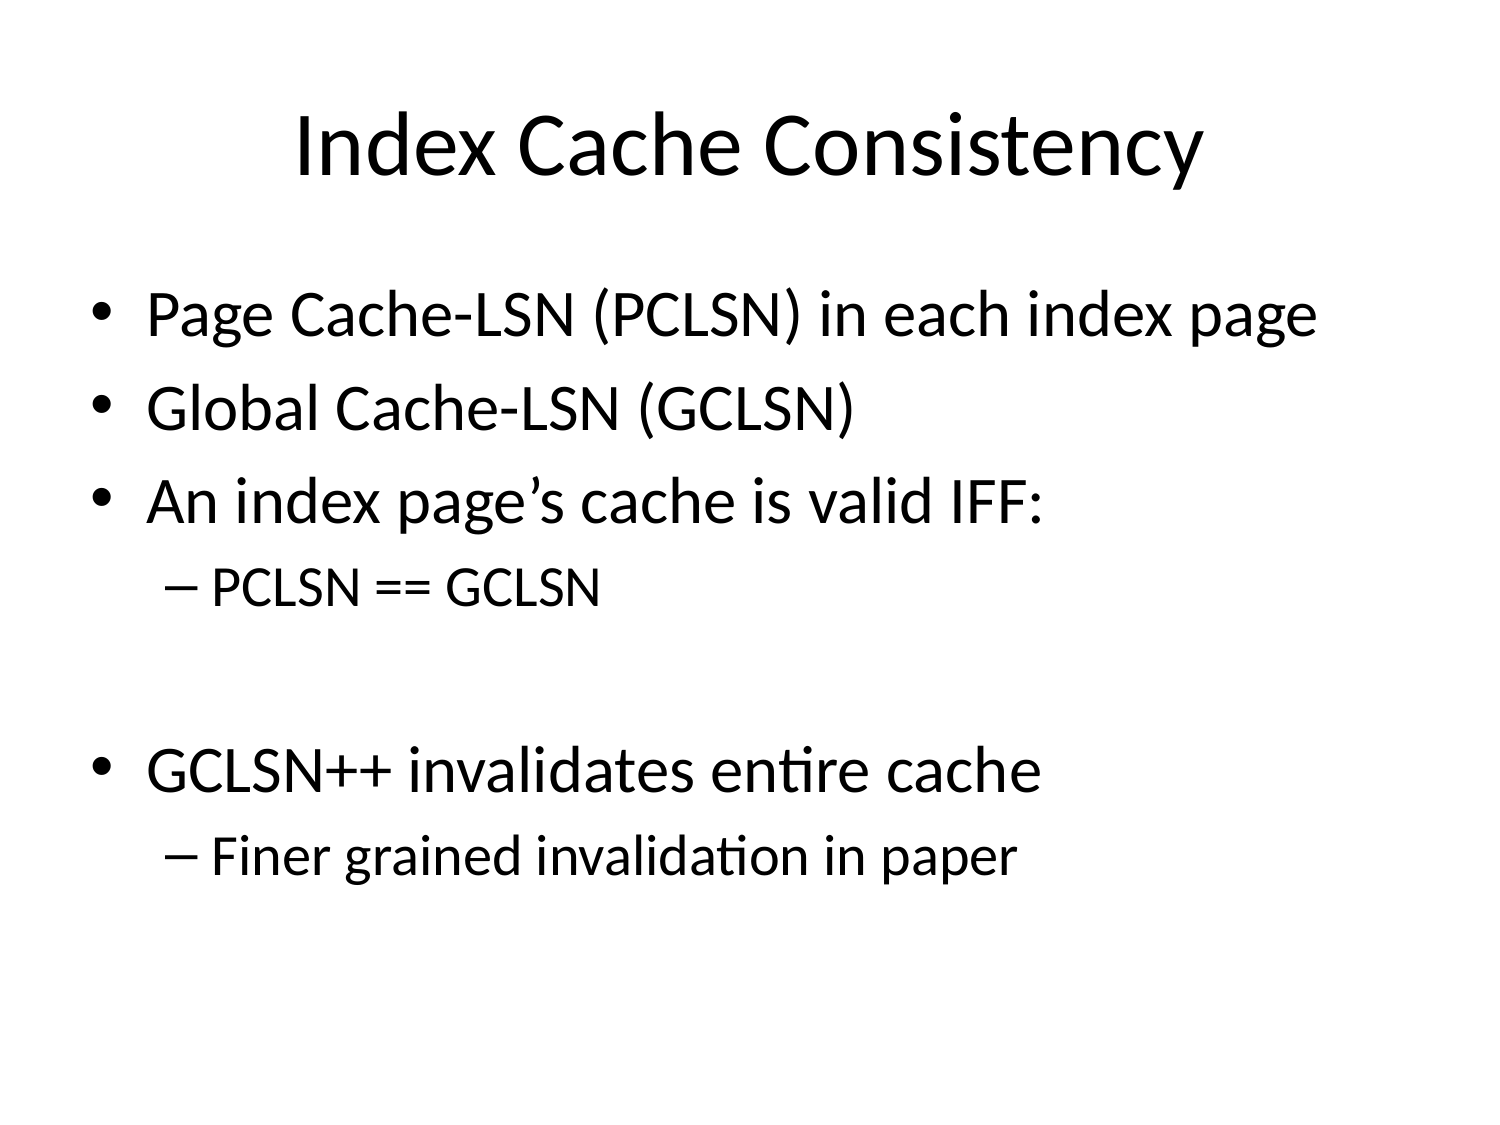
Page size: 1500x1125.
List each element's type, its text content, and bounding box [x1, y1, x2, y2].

list Page Cache-LSN (PCLSN) in each index page Global Cache-LSN (GCLSN) An index page’s cache is valid IFF: PCLSN == GCLSN GCLSN++ invalidates entire cache Finer grained invalidation in paper [75, 262, 1425, 1005]
title Index Cache Consistency [75, 45, 1425, 233]
